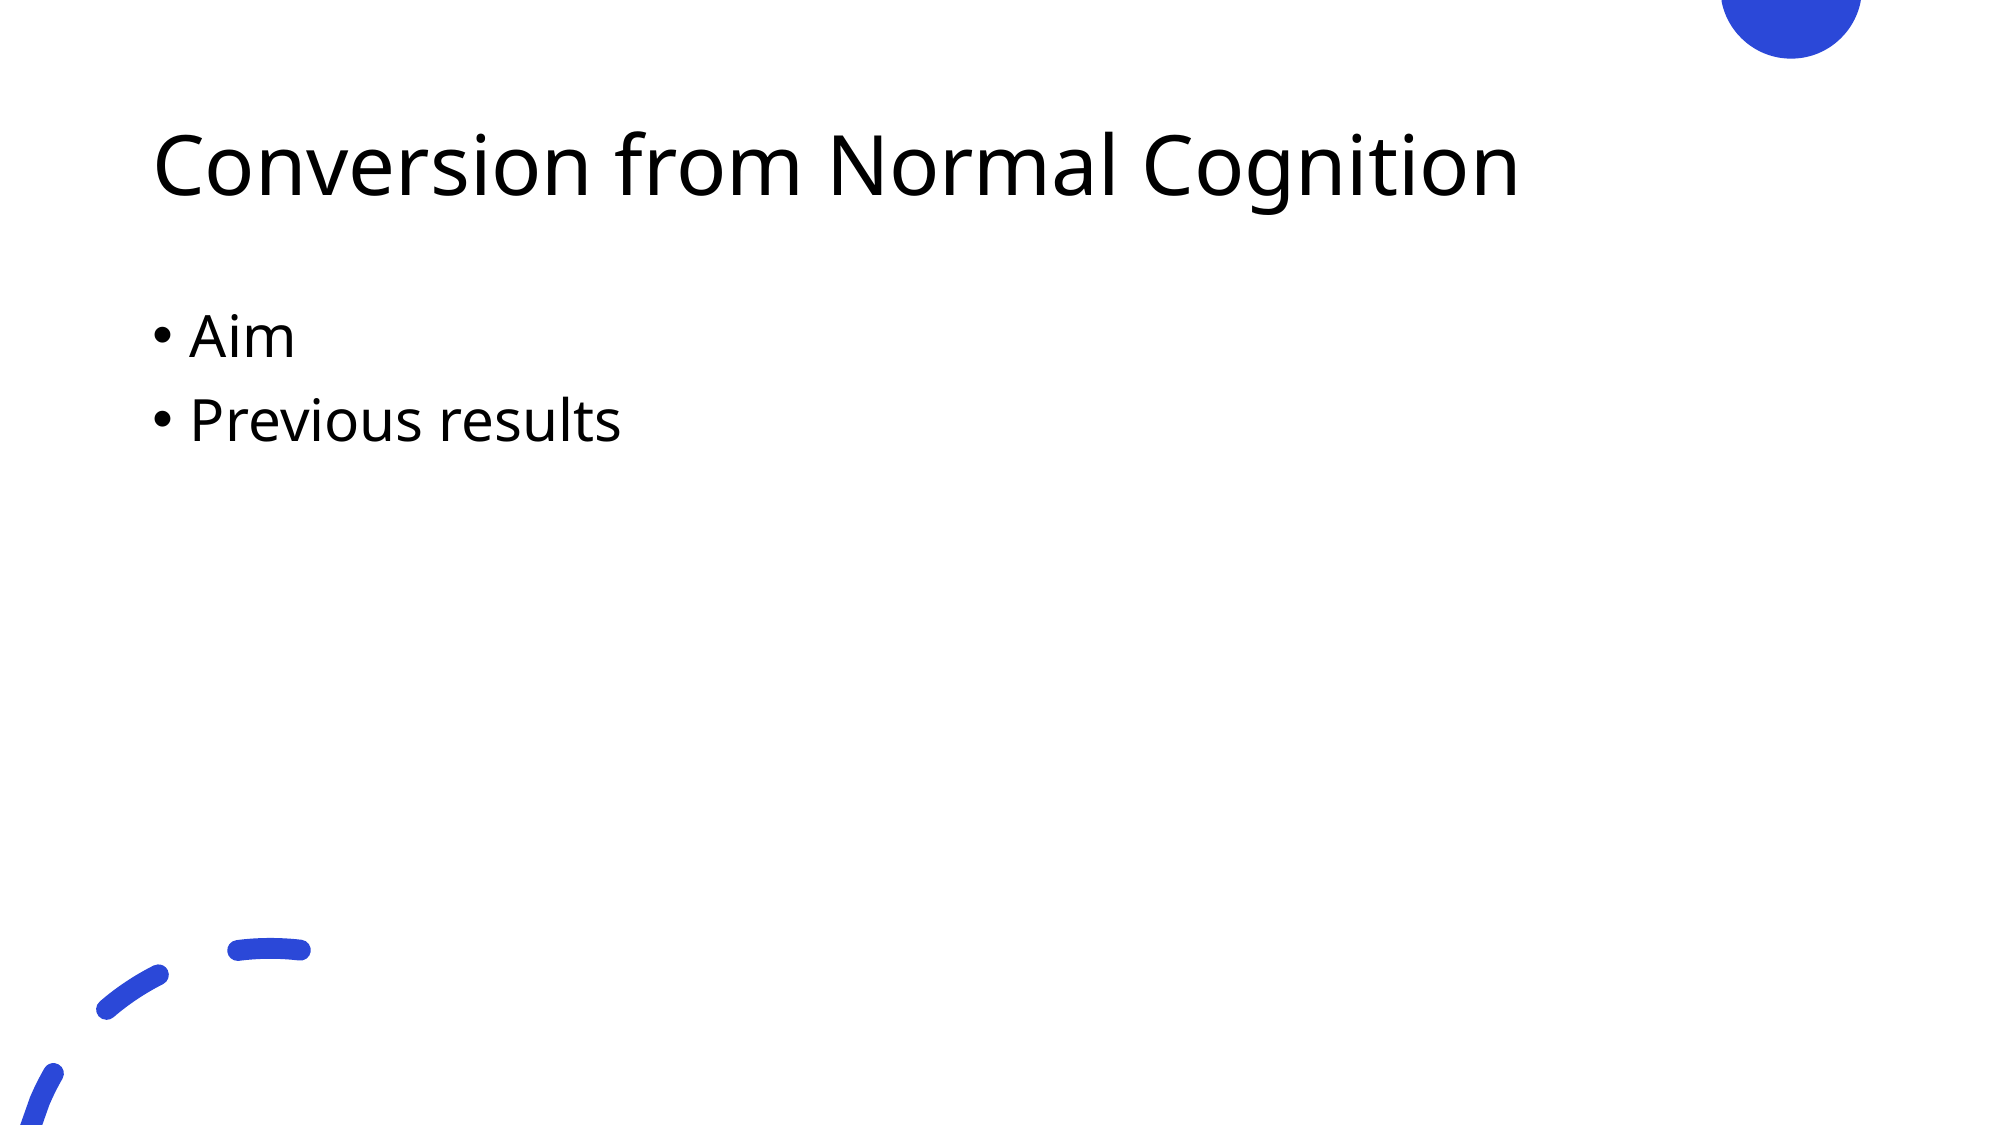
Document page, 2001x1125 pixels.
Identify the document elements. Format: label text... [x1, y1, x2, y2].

list Aim Previous results [137, 299, 1863, 933]
title Conversion from Normal Cognition [137, 59, 1863, 278]
